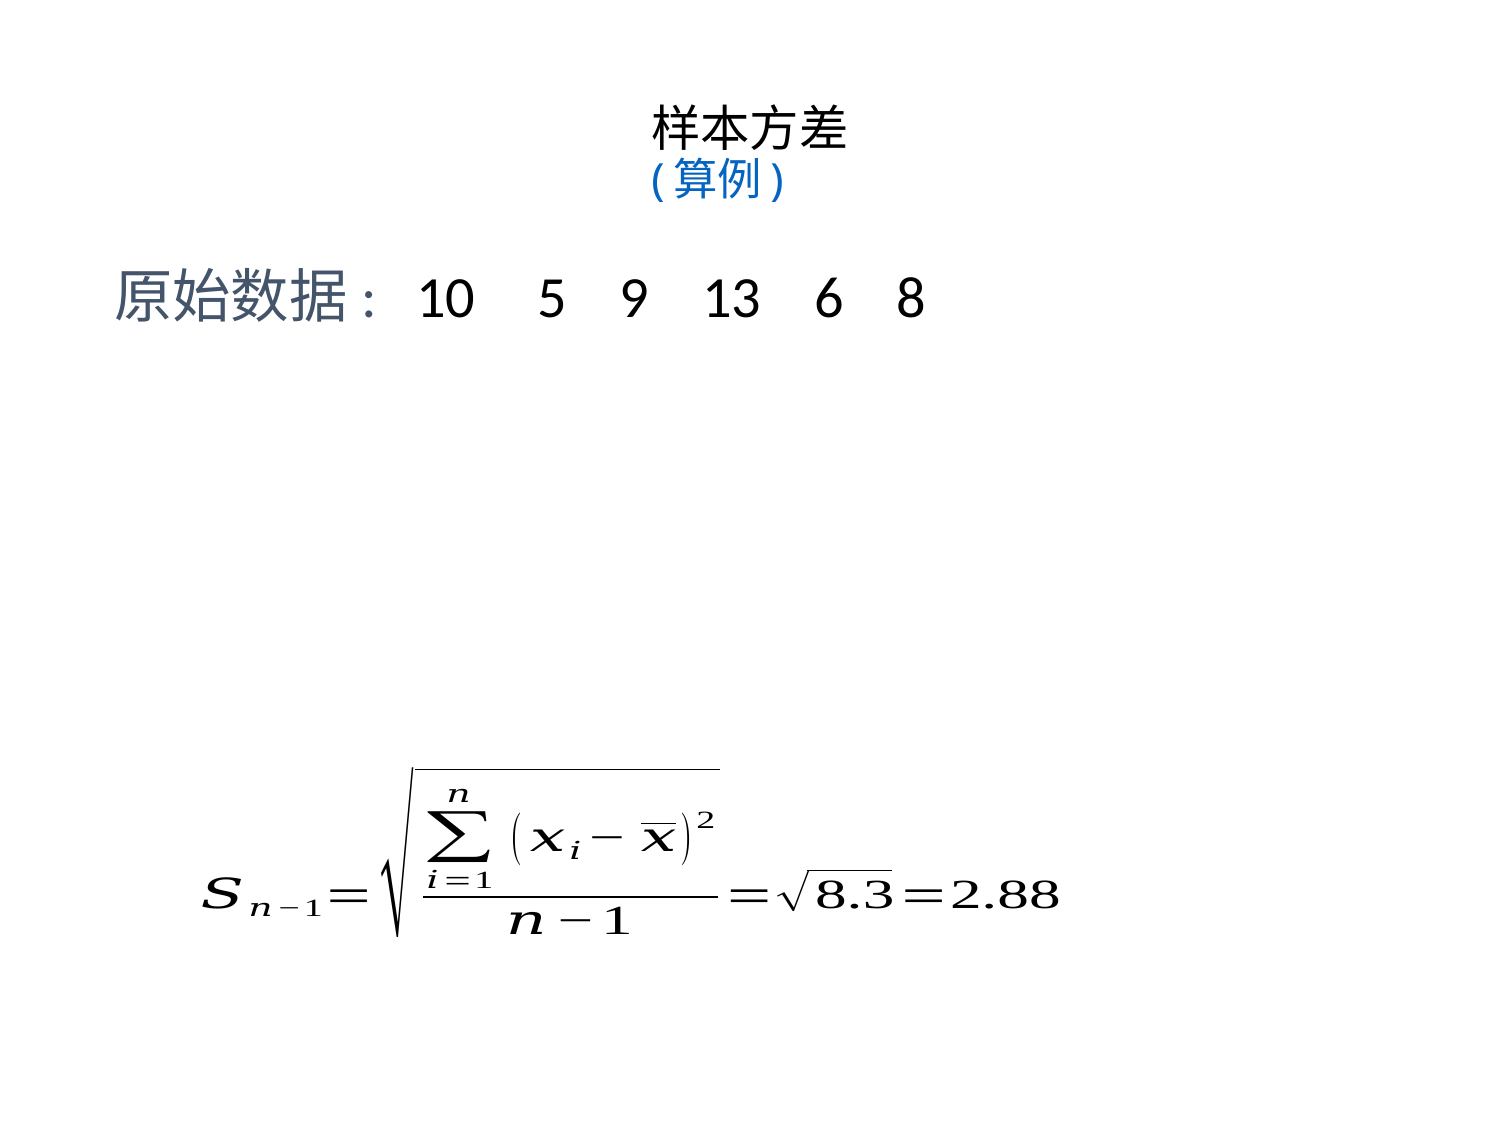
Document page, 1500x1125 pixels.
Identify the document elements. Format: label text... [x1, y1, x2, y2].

title 样本方差 (算例) [243, 98, 1257, 211]
list 原始数据: 10 5 9 13 6 8 [103, 261, 1397, 976]
